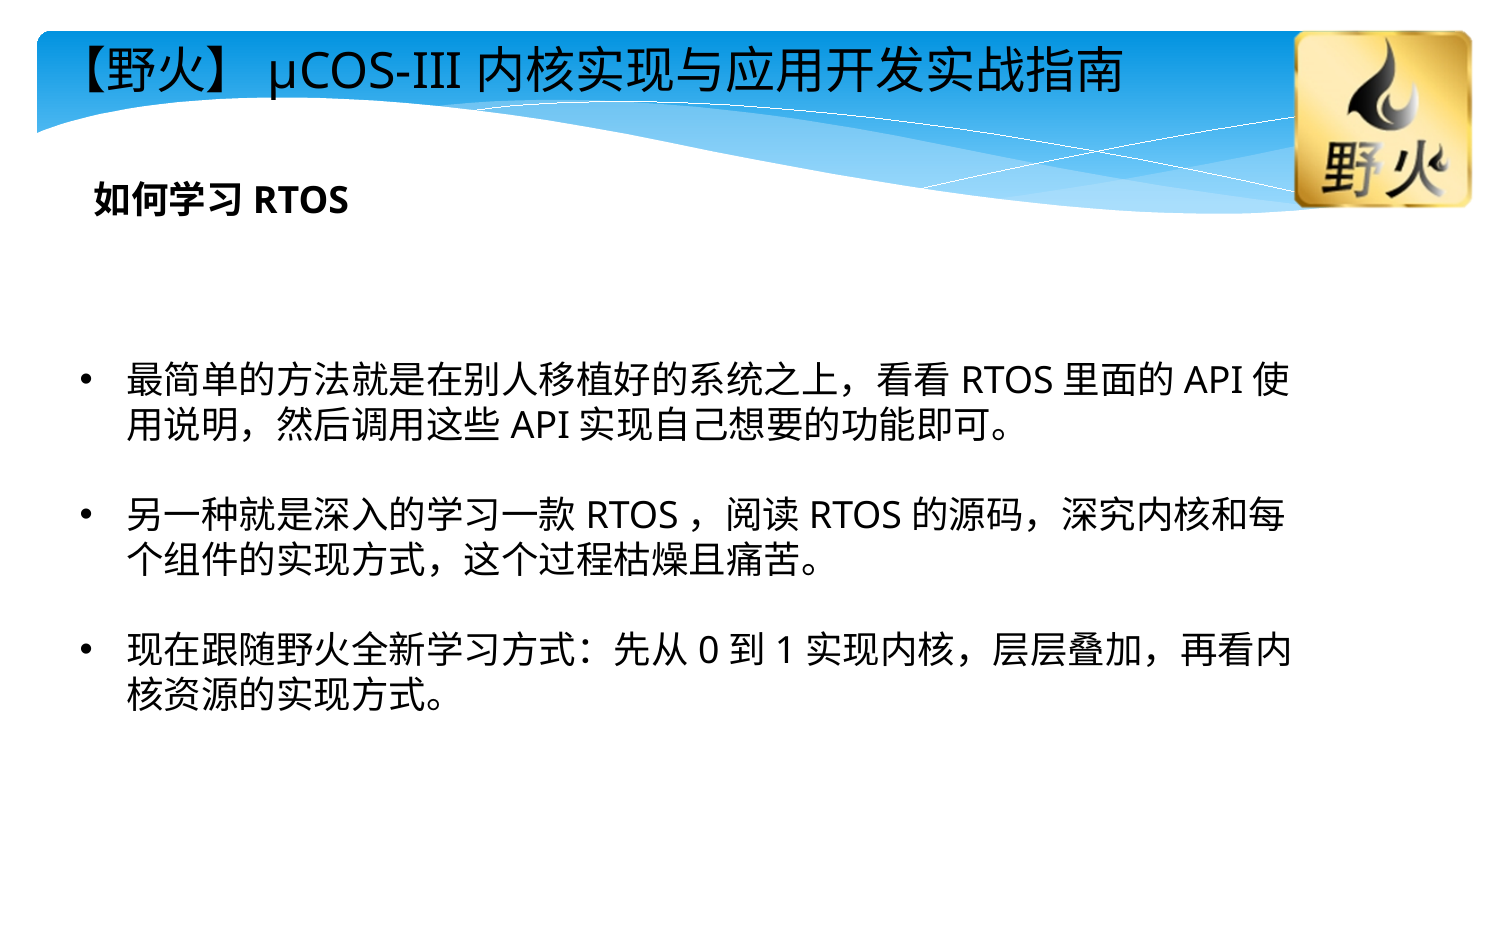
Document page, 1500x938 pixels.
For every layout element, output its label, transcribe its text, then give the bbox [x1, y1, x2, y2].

text_box 【野火】μCOS-III内核实现与应用开发实战指南 [41, 31, 1267, 103]
picture [1272, 4, 1498, 230]
text_box 如何学习RTOS [79, 168, 364, 229]
text_box 最简单的方法就是在别人移植好的系统之上，看看RTOS里面的API使用说明，然后调用这些API实现自己想要的功能即可。 另一种就是深入的学习一款RTOS，阅读RTOS的源码，深究内核和每个组件的实现方式，这个过程枯燥且痛苦。 现在跟随野火全新学习方式：先从0到1实现内核，层层叠加，再看内核资源的实现方式。 [64, 303, 1314, 724]
